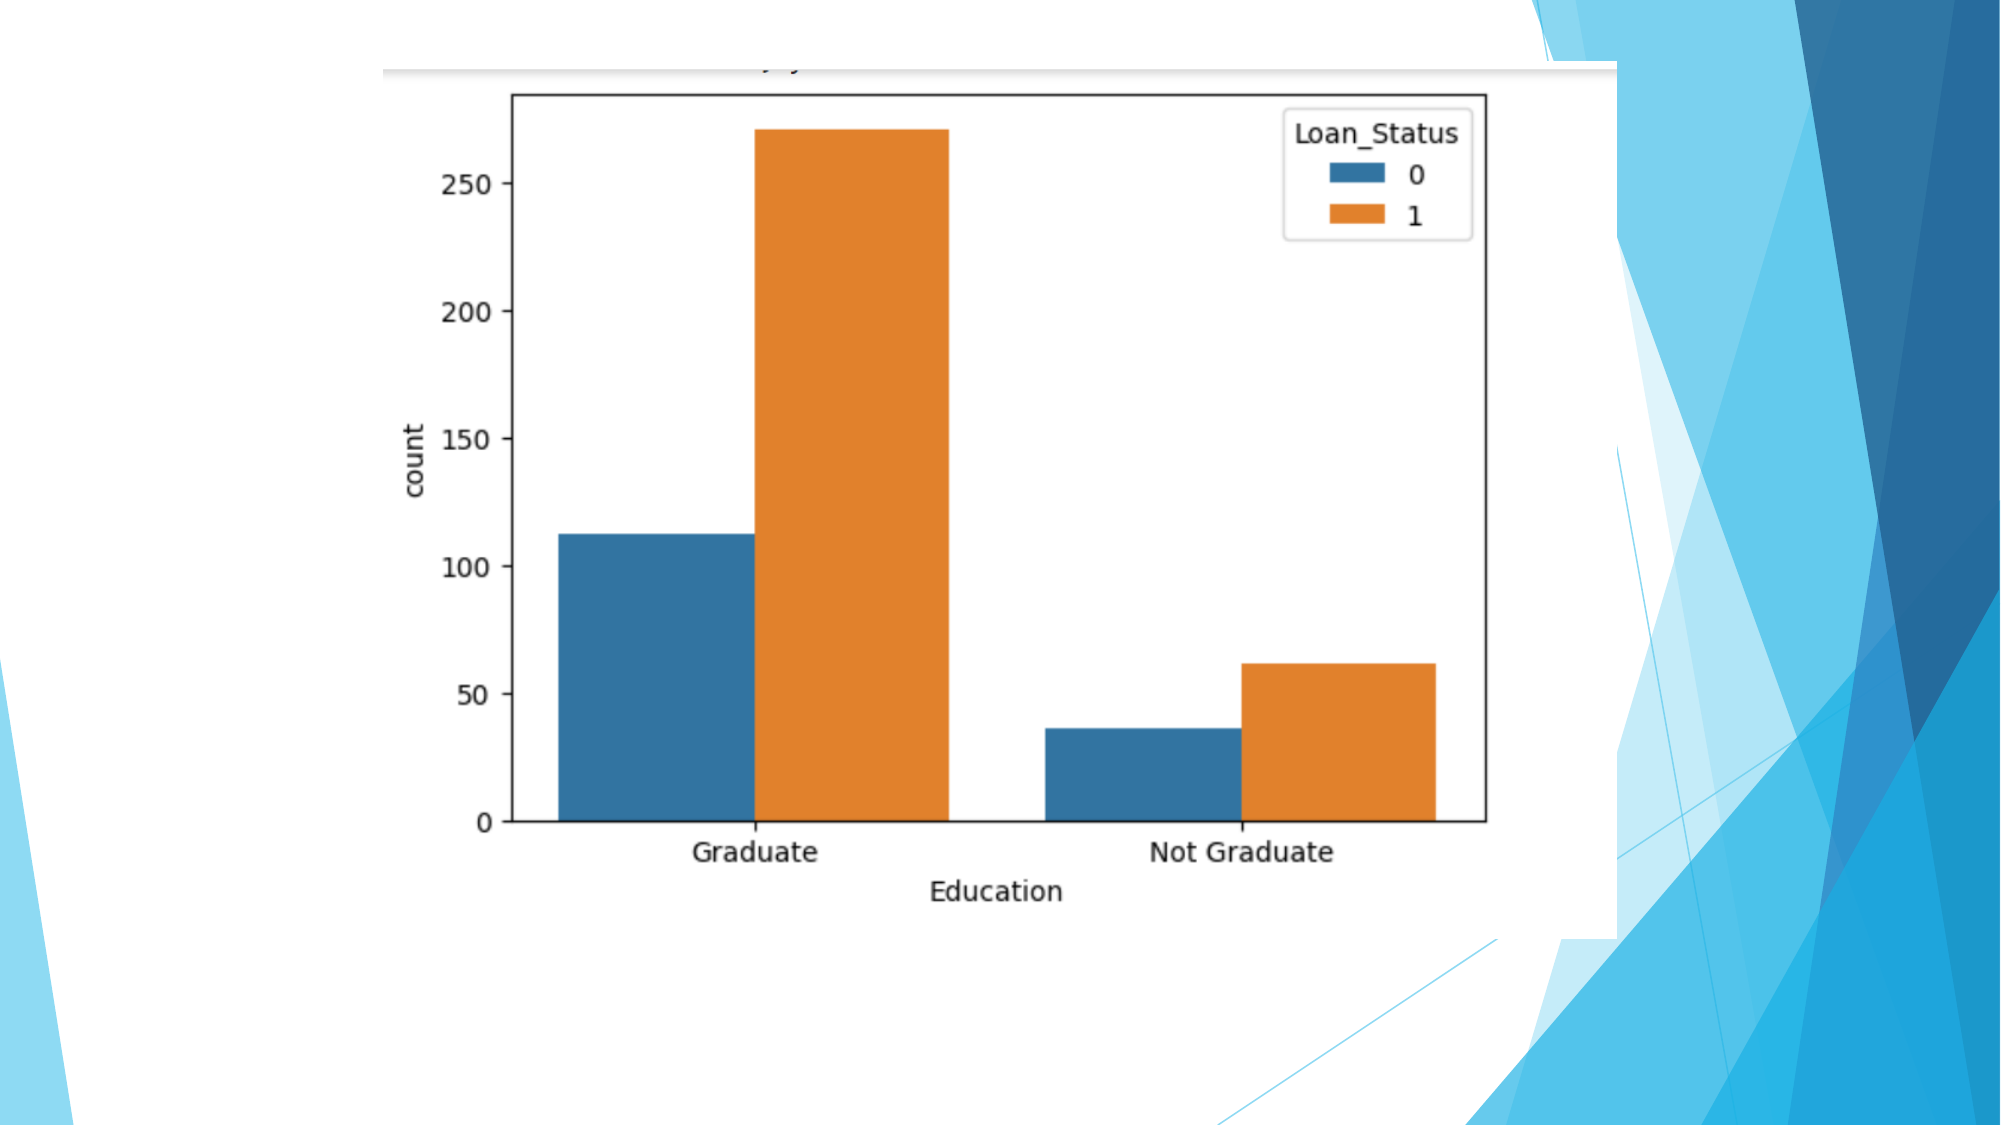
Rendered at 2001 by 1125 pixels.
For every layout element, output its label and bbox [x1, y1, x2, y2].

list [27, 60, 1973, 940]
